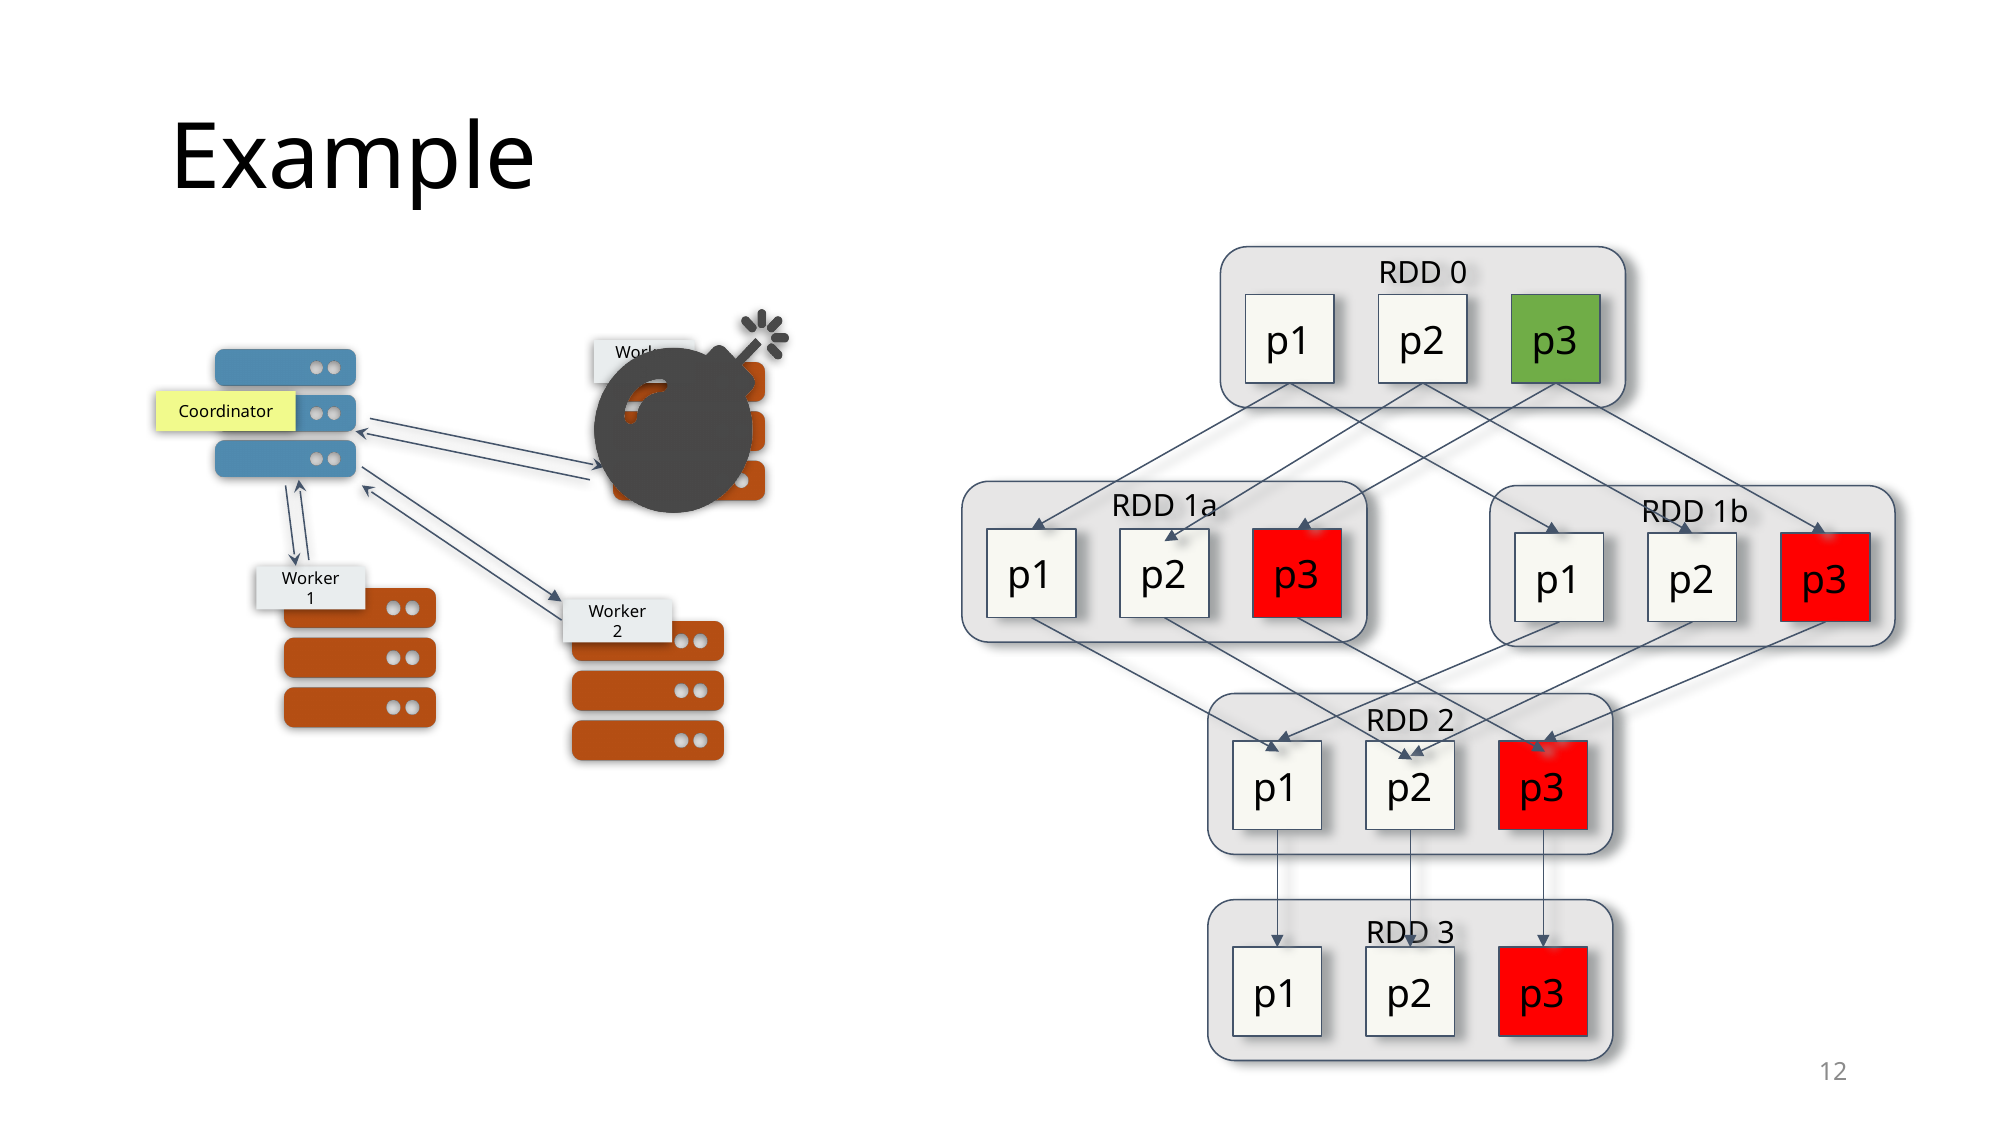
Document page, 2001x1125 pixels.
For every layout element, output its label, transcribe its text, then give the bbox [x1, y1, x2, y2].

text_box Example [154, 50, 1880, 268]
slide_number 12 [1412, 1042, 1863, 1103]
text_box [215, 340, 765, 770]
text_box Coordinator [156, 391, 215, 432]
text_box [1277, 829, 1544, 948]
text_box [1220, 233, 1626, 382]
picture [594, 309, 789, 513]
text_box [1489, 472, 1895, 647]
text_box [1207, 756, 1613, 855]
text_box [1031, 617, 1546, 760]
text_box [1556, 382, 1826, 534]
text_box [961, 465, 1367, 643]
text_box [1207, 893, 1613, 1061]
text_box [1546, 621, 1826, 756]
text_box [1031, 382, 1556, 542]
